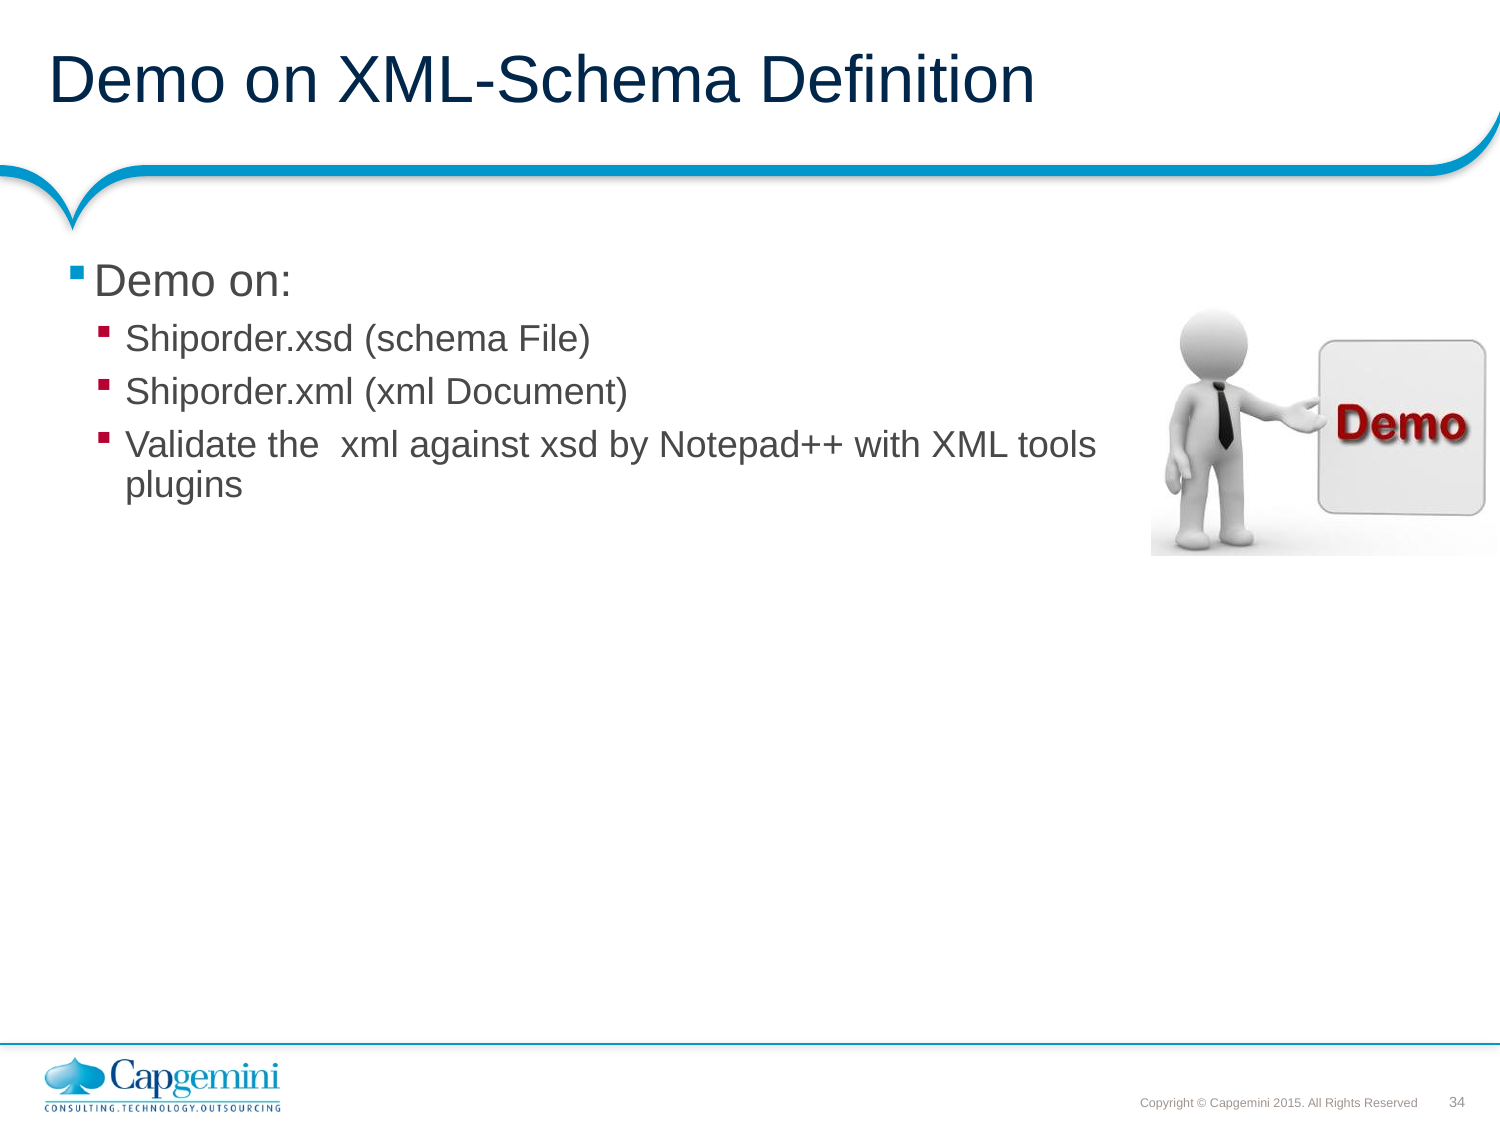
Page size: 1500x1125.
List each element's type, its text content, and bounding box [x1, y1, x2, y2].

list Demo on: Shiporder.xsd (schema File) Shiporder.xml (xml Document) Validate the xml against xsd by Notepad++ with XML tools plugins [48, 245, 1140, 1007]
title Demo on XML-Schema Definition [0, 0, 1500, 165]
picture [1151, 299, 1497, 556]
picture [44, 1056, 281, 1113]
